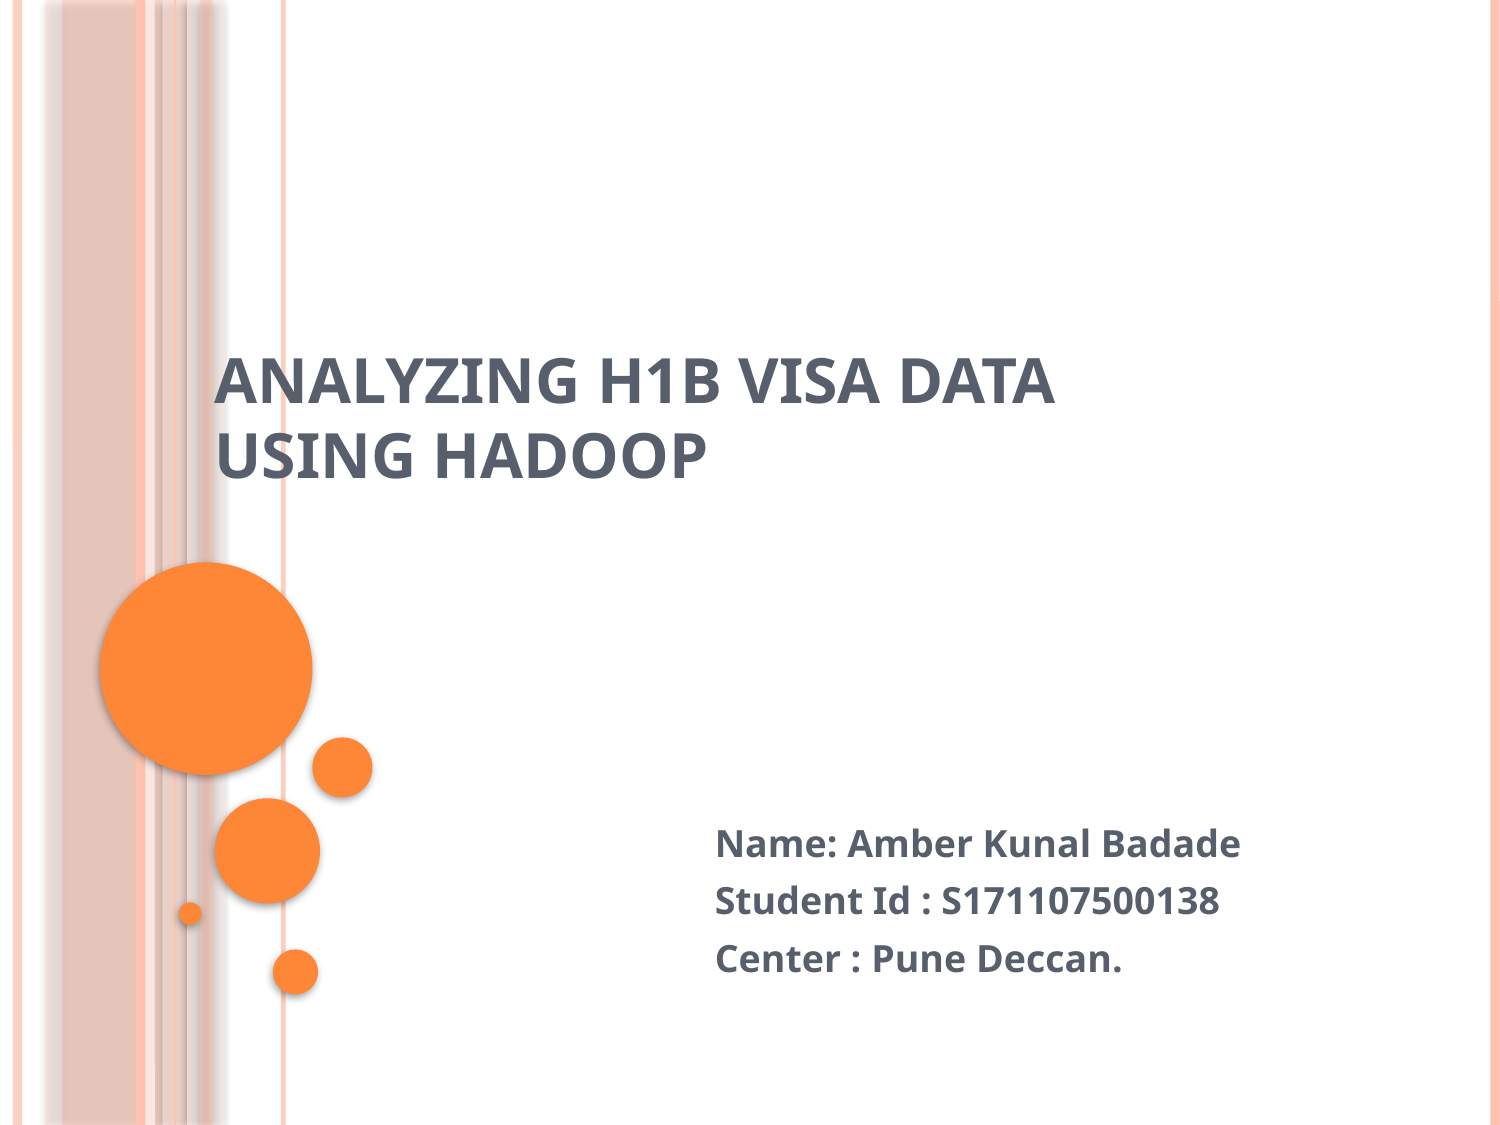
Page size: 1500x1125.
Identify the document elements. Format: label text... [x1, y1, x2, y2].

subtitle Name: Amber Kunal Badade Student Id : S171107500138 Center : Pune Deccan. [698, 810, 1427, 1052]
title Analyzing H1b visa data using Hadoop [200, 187, 1213, 499]
